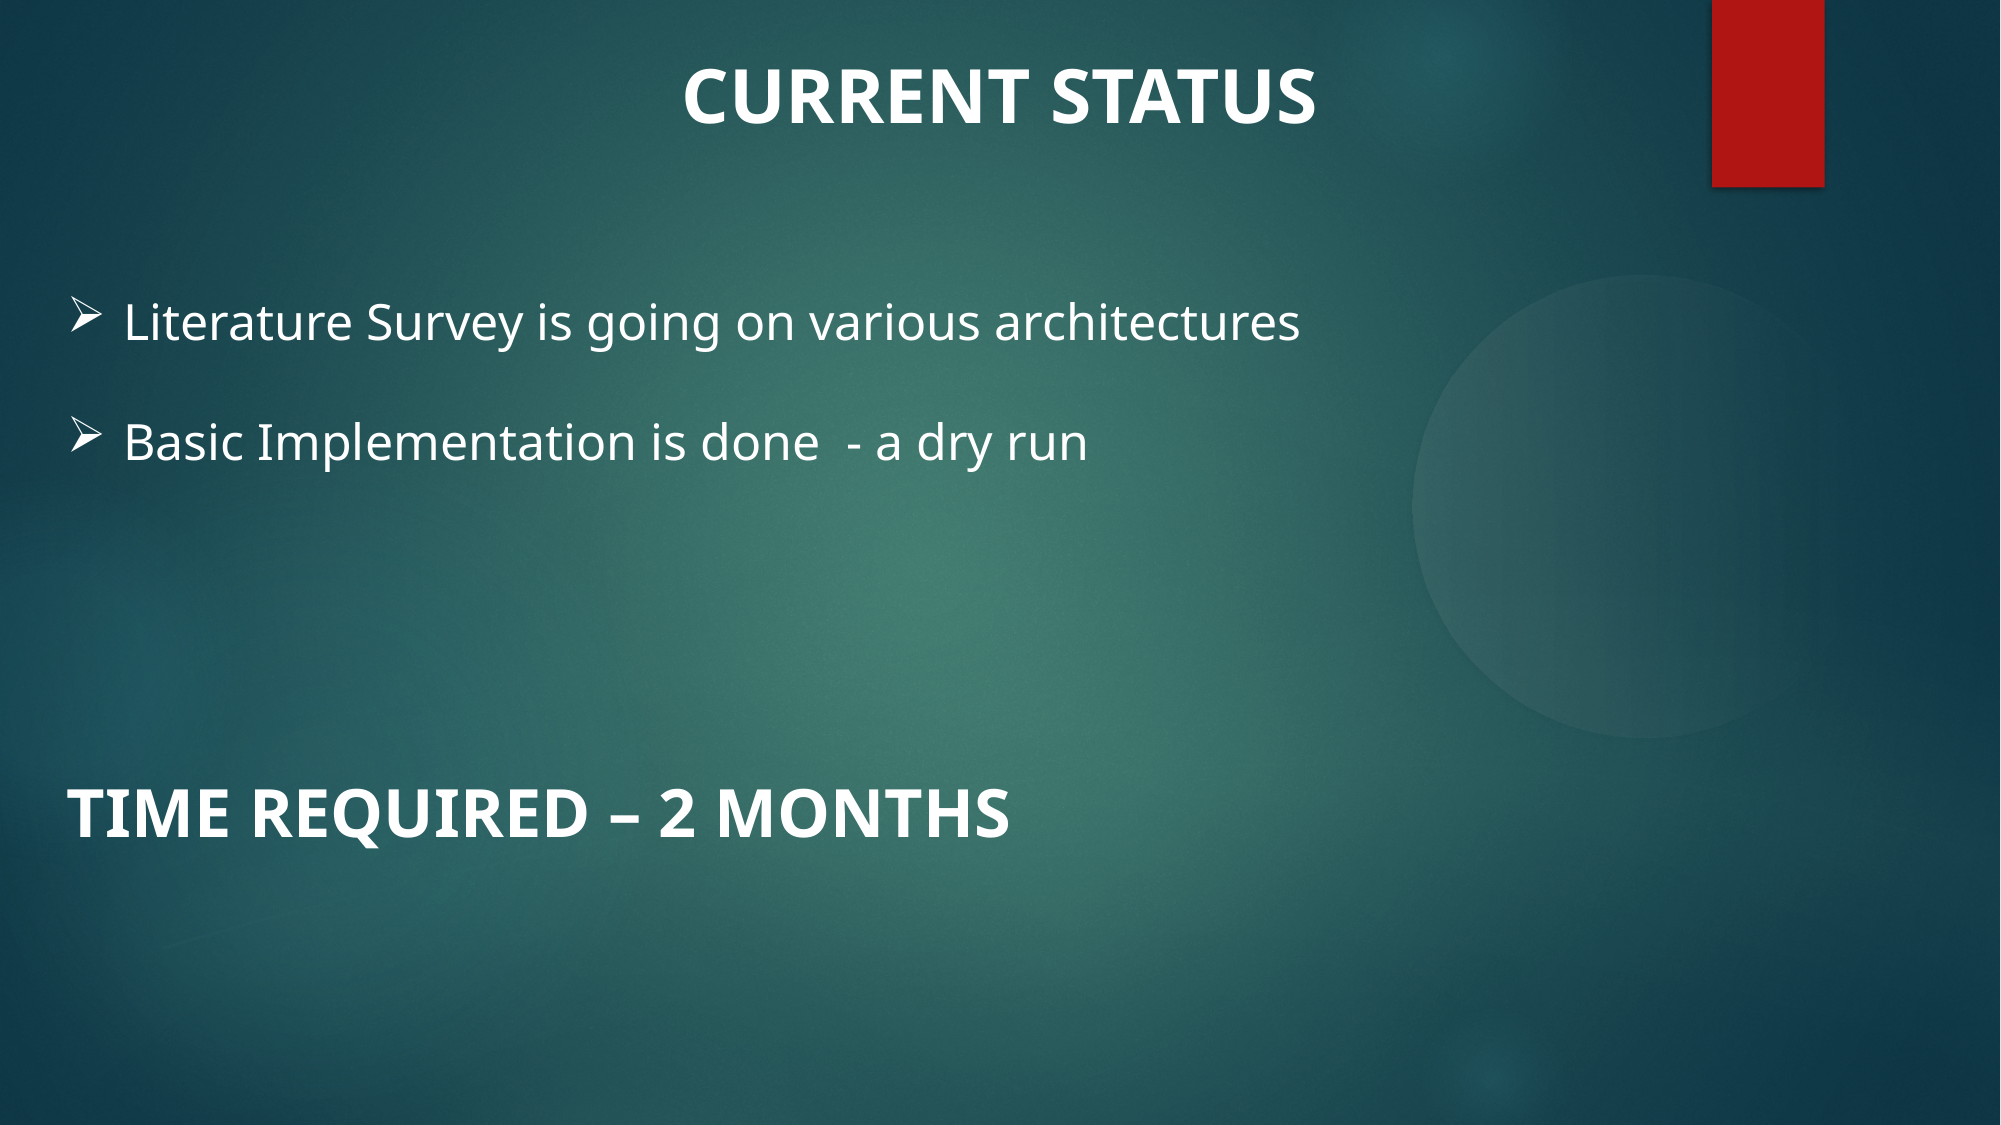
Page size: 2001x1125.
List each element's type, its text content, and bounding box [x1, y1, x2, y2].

picture [0, 0, 2001, 1125]
text_box CURRENT STATUS [99, 44, 1900, 233]
text_box Literature Survey is going on various architectures Basic Implementation is done - a dry run TIME REQUIRED – 2 MONTHS [66, 290, 1989, 1047]
